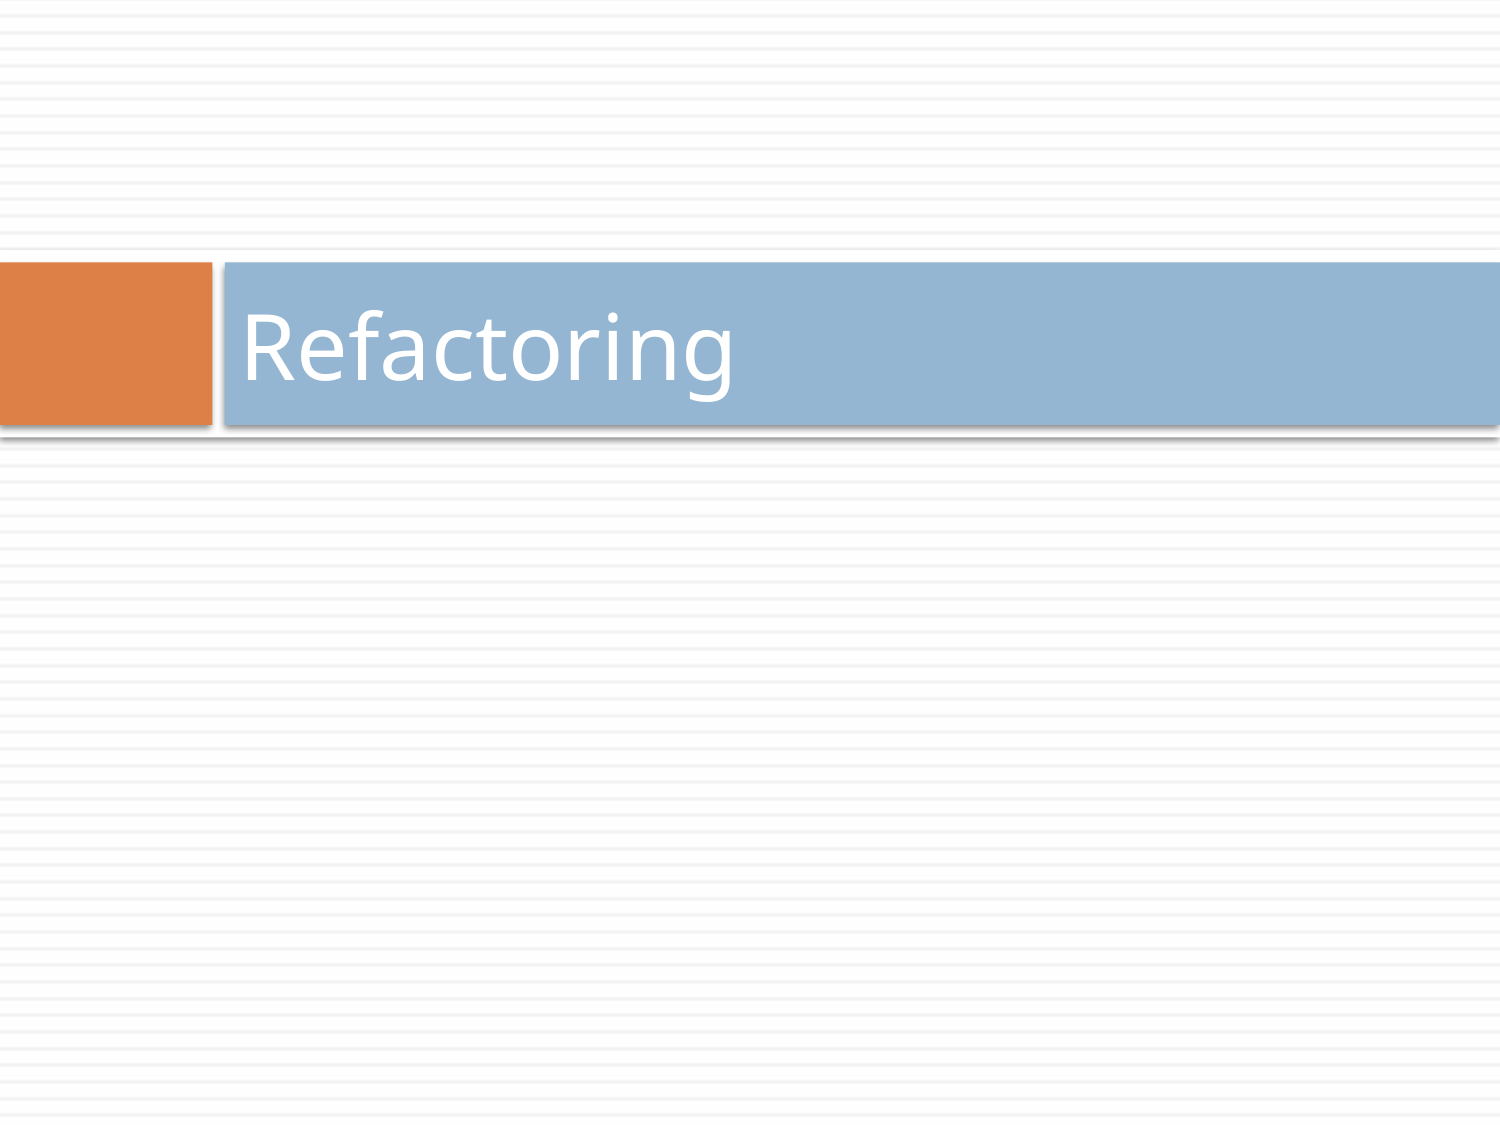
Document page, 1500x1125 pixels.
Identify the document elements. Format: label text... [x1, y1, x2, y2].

title Refactoring [225, 262, 1475, 425]
